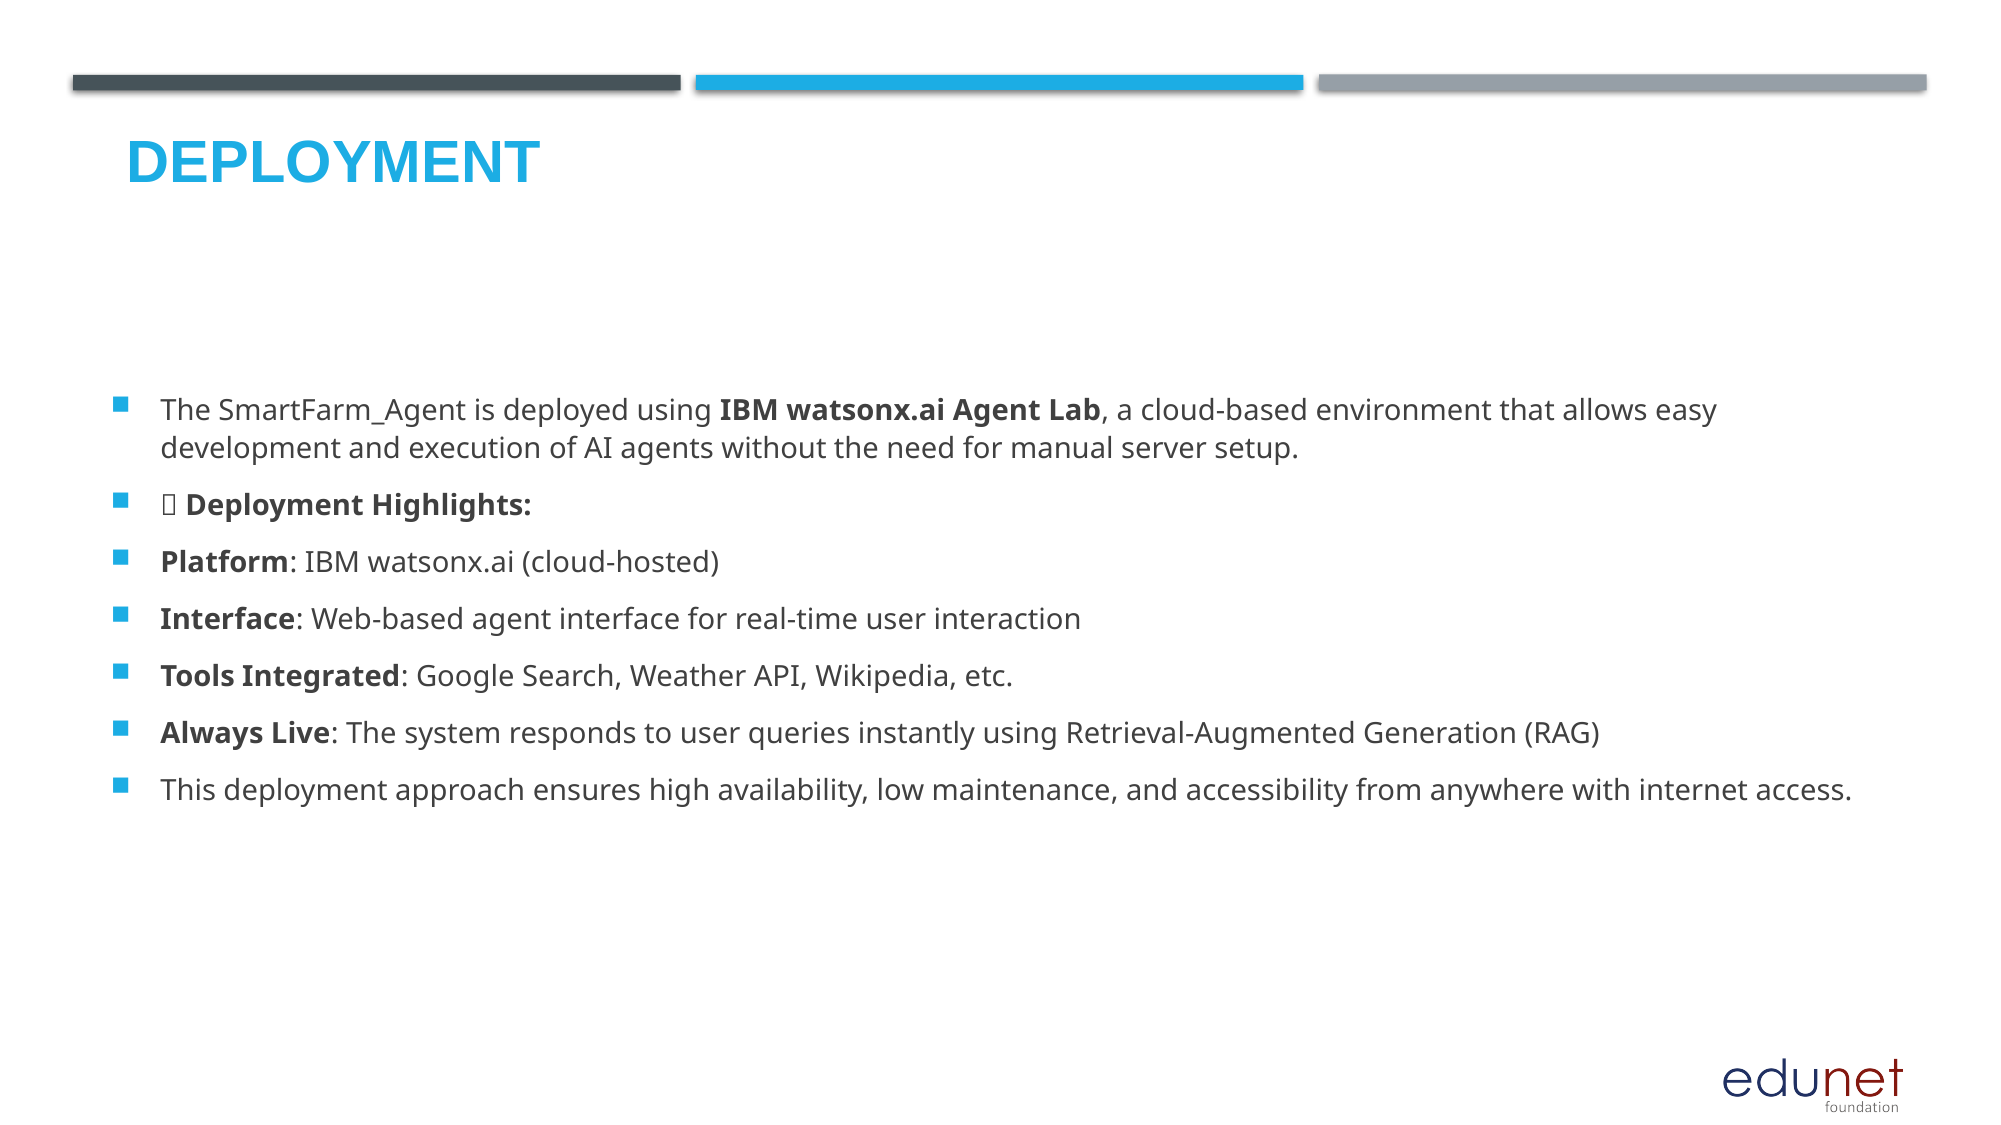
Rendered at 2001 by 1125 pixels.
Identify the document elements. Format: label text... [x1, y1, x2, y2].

list The SmartFarm_Agent is deployed using IBM watsonx.ai Agent Lab, a cloud-based environment that allows easy development and execution of AI agents without the need for manual server setup. 🔹 Deployment Highlights: Platform: IBM watsonx.ai (cloud-hosted) Interface: Web-based agent interface for real-time user interaction Tools Integrated: Google Search, Weather API, Wikipedia, etc. Always Live: The system responds to user queries instantly using Retrieval-Augmented Generation (RAG) This deployment approach ensures high availability, low maintenance, and accessibility from anywhere with internet access. [95, 213, 1905, 981]
title Deployment [95, 115, 1905, 203]
picture [1719, 1056, 1905, 1116]
